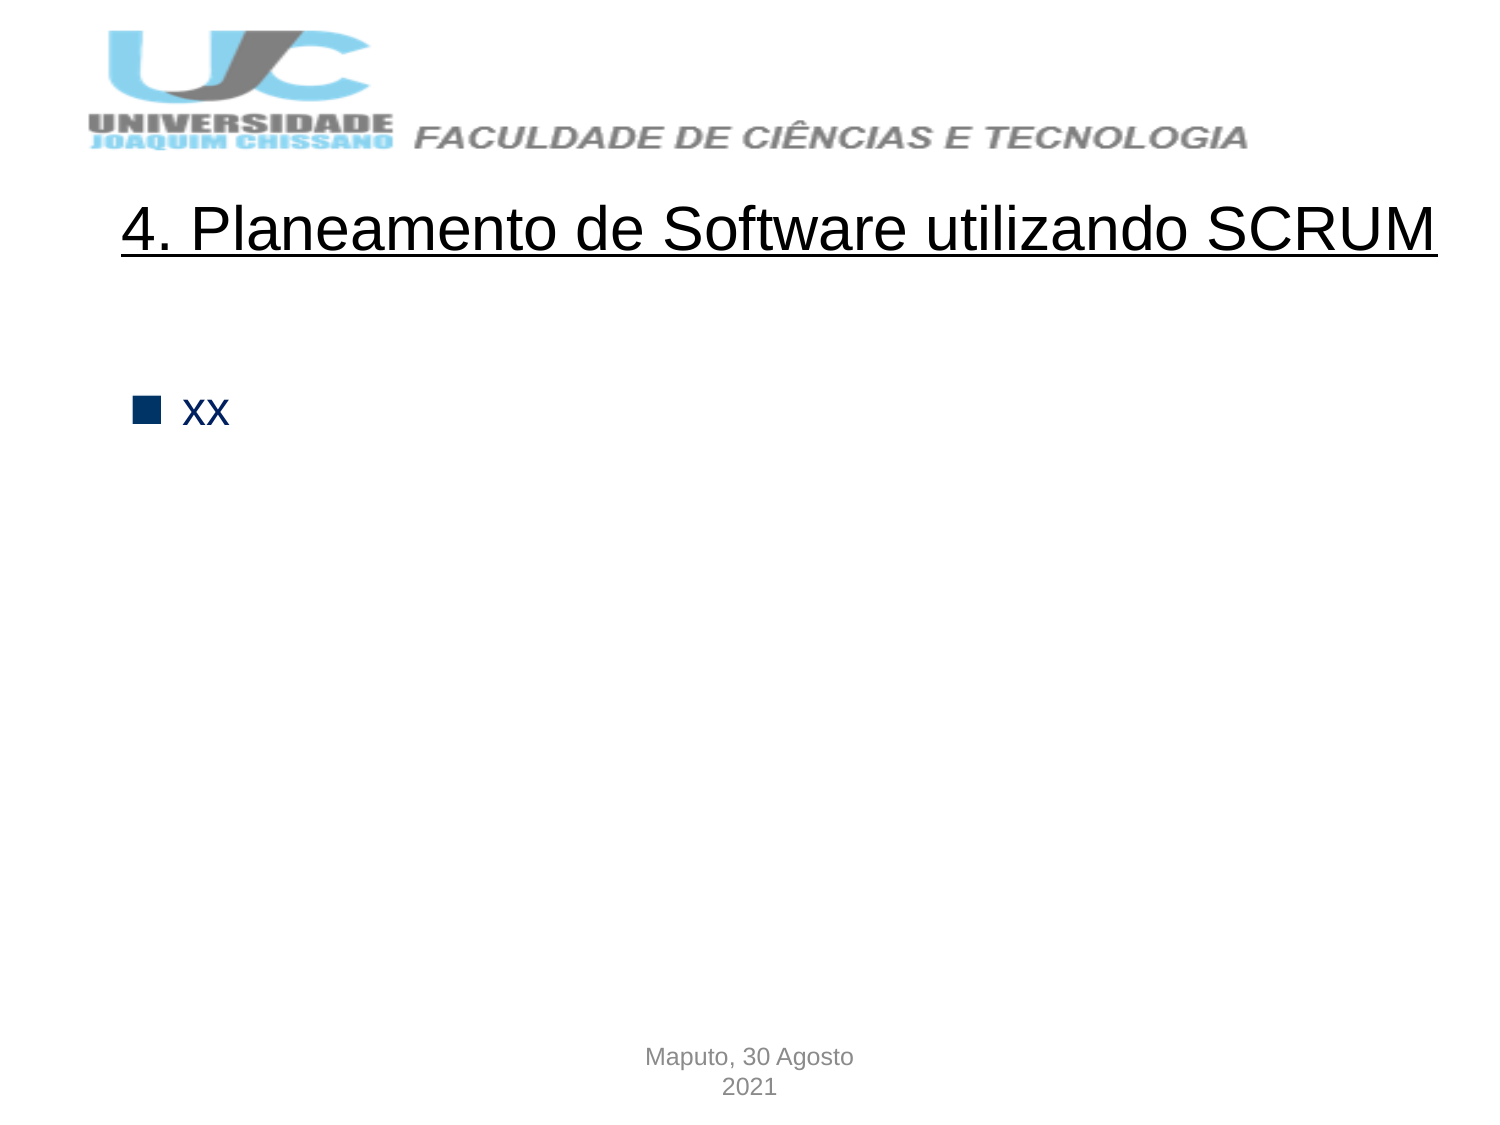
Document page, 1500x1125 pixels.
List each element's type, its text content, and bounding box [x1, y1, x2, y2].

footer Maputo, 30 Agosto 2021 [512, 1040, 988, 1100]
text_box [87, 180, 1459, 504]
picture [74, 20, 1363, 163]
